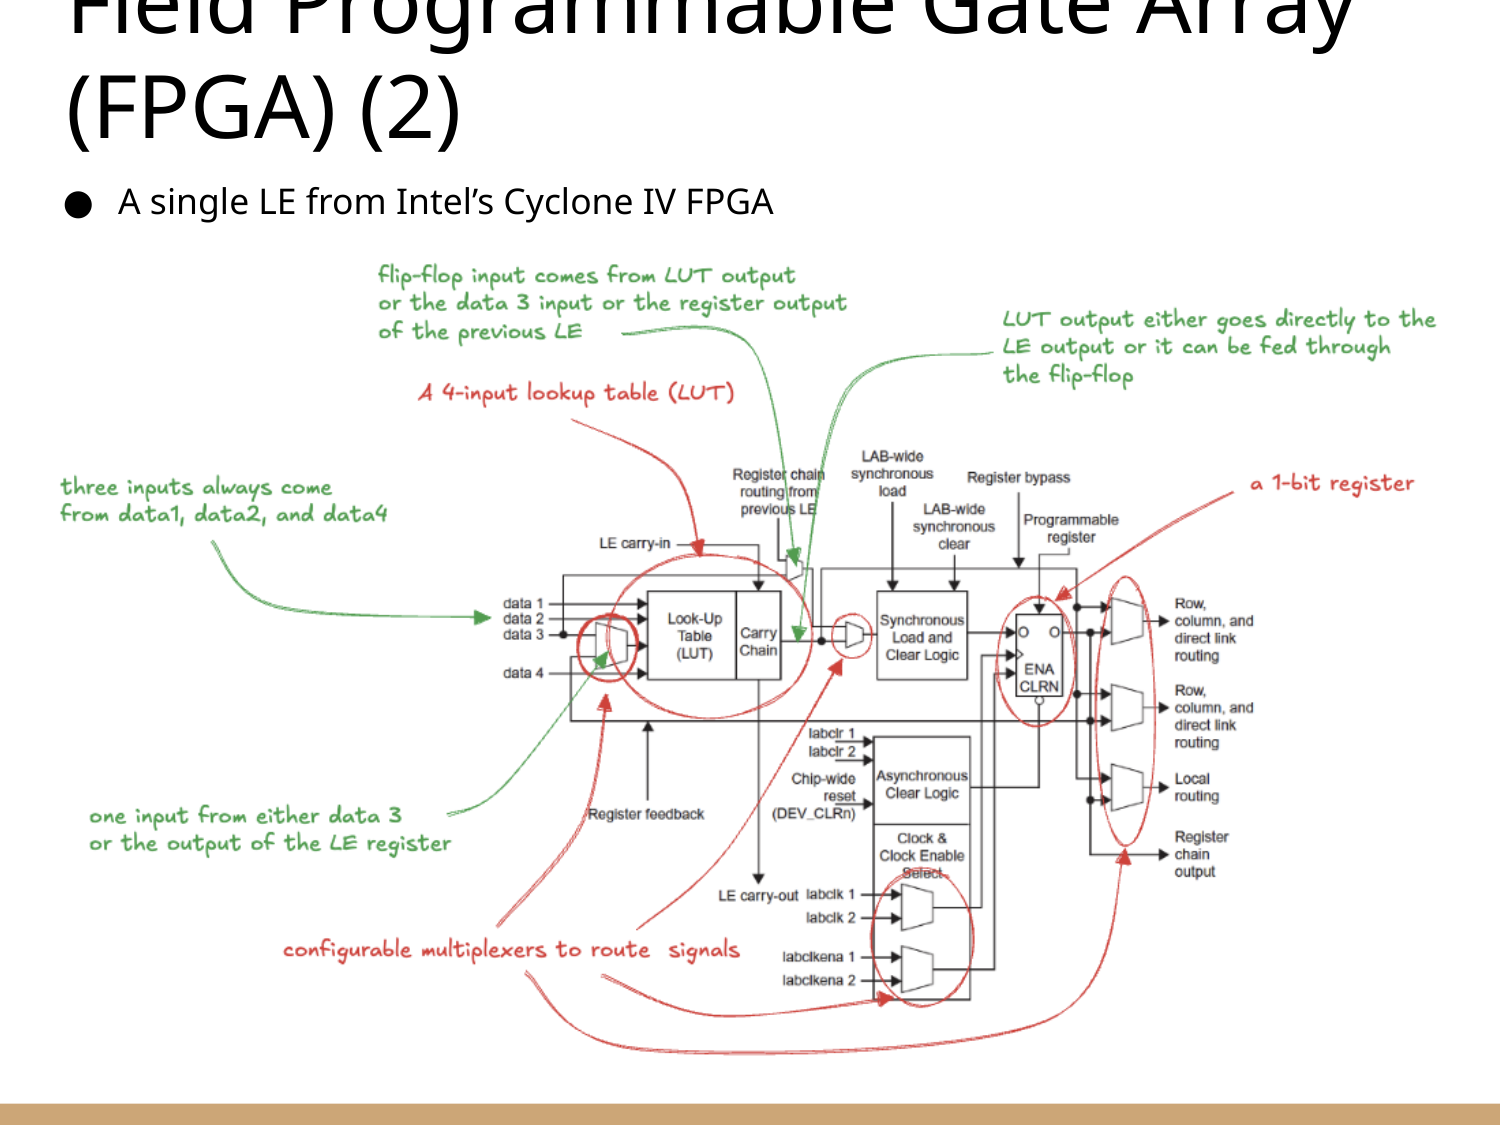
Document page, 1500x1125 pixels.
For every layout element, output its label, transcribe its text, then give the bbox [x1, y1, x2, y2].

list A single LE from Intel’s Cyclone IV FPGA [28, 157, 1475, 223]
title Field Programmable Gate Array (FPGA) (2) [51, 69, 1449, 157]
picture [13, 225, 1489, 1090]
